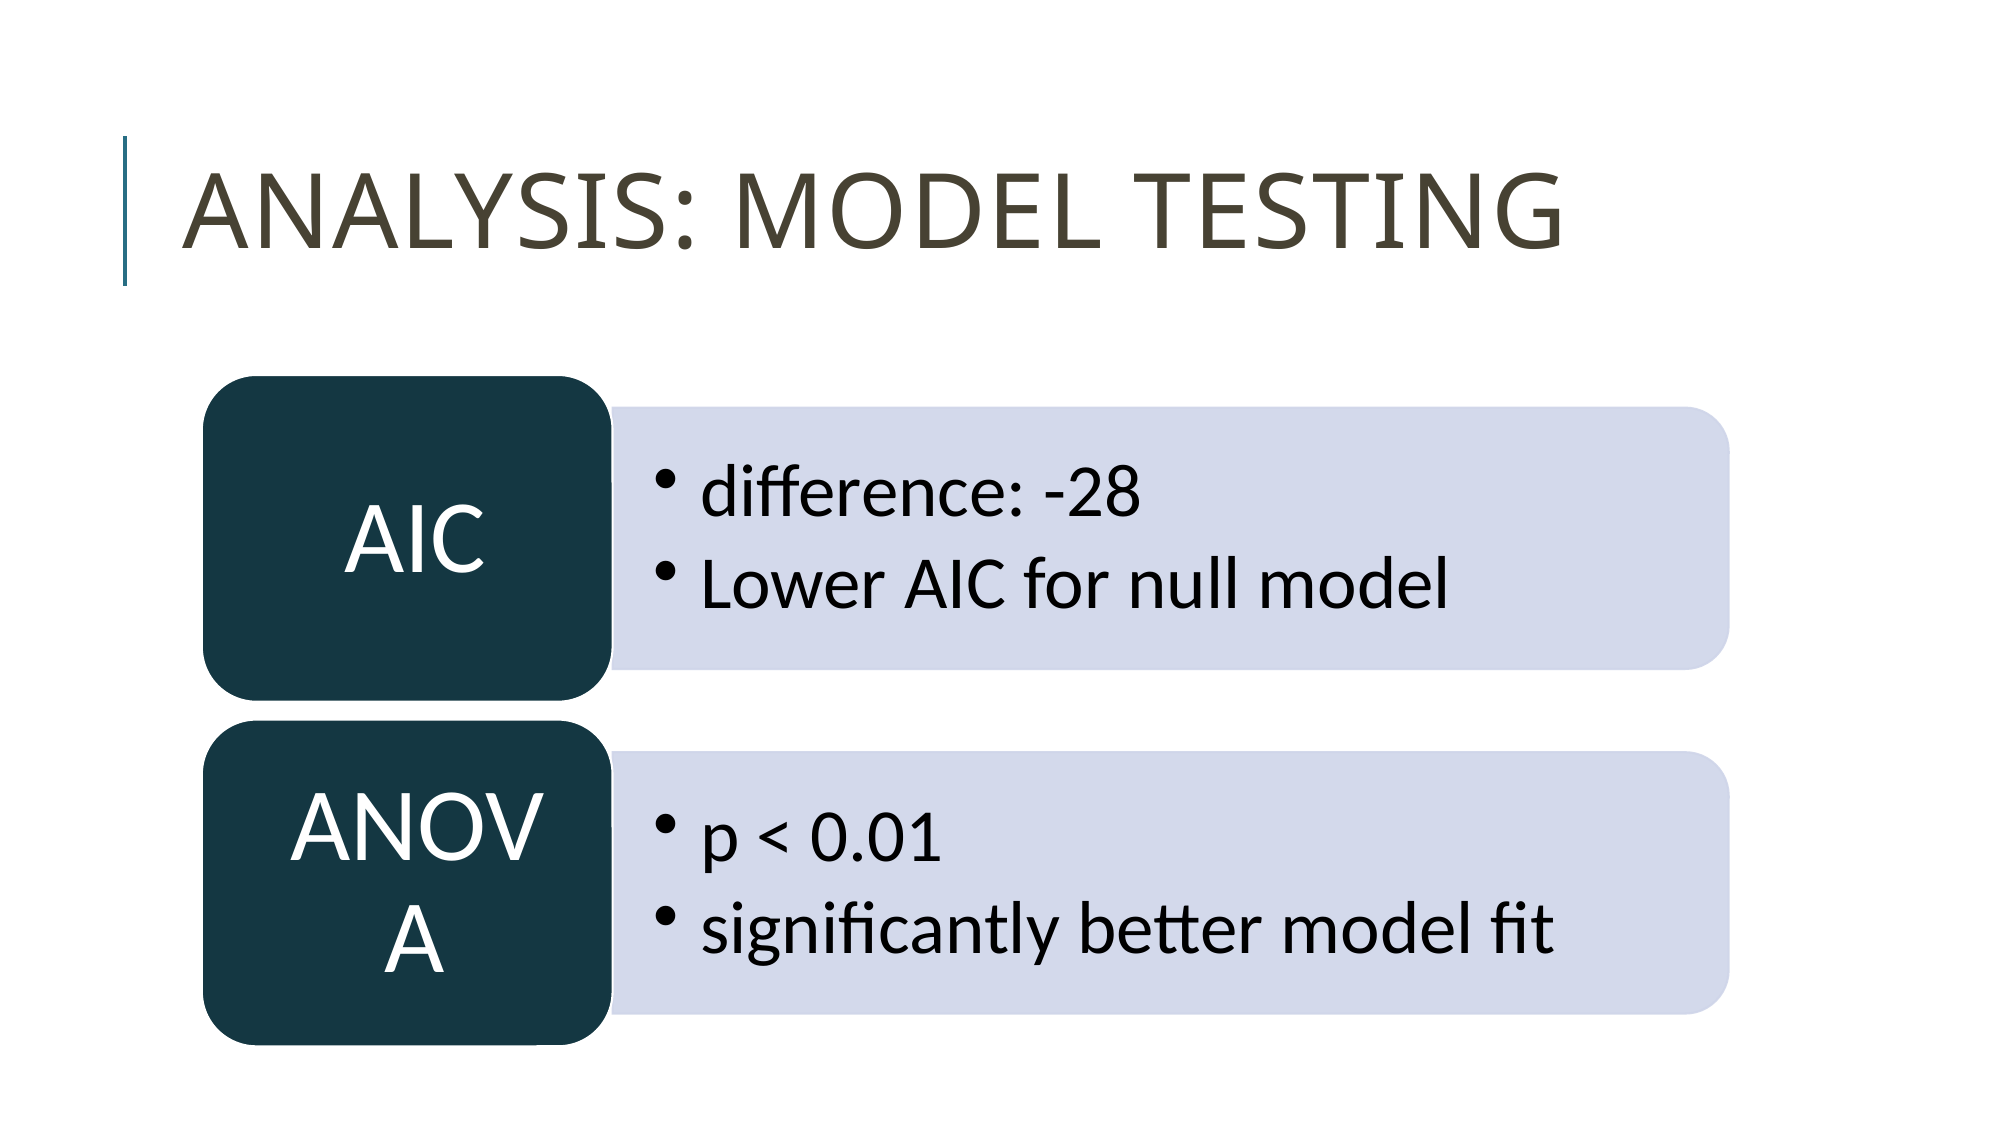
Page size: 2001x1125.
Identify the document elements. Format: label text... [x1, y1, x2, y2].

title Analysis: model testing [168, 96, 1763, 342]
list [167, 374, 1763, 702]
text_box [167, 719, 1763, 1047]
